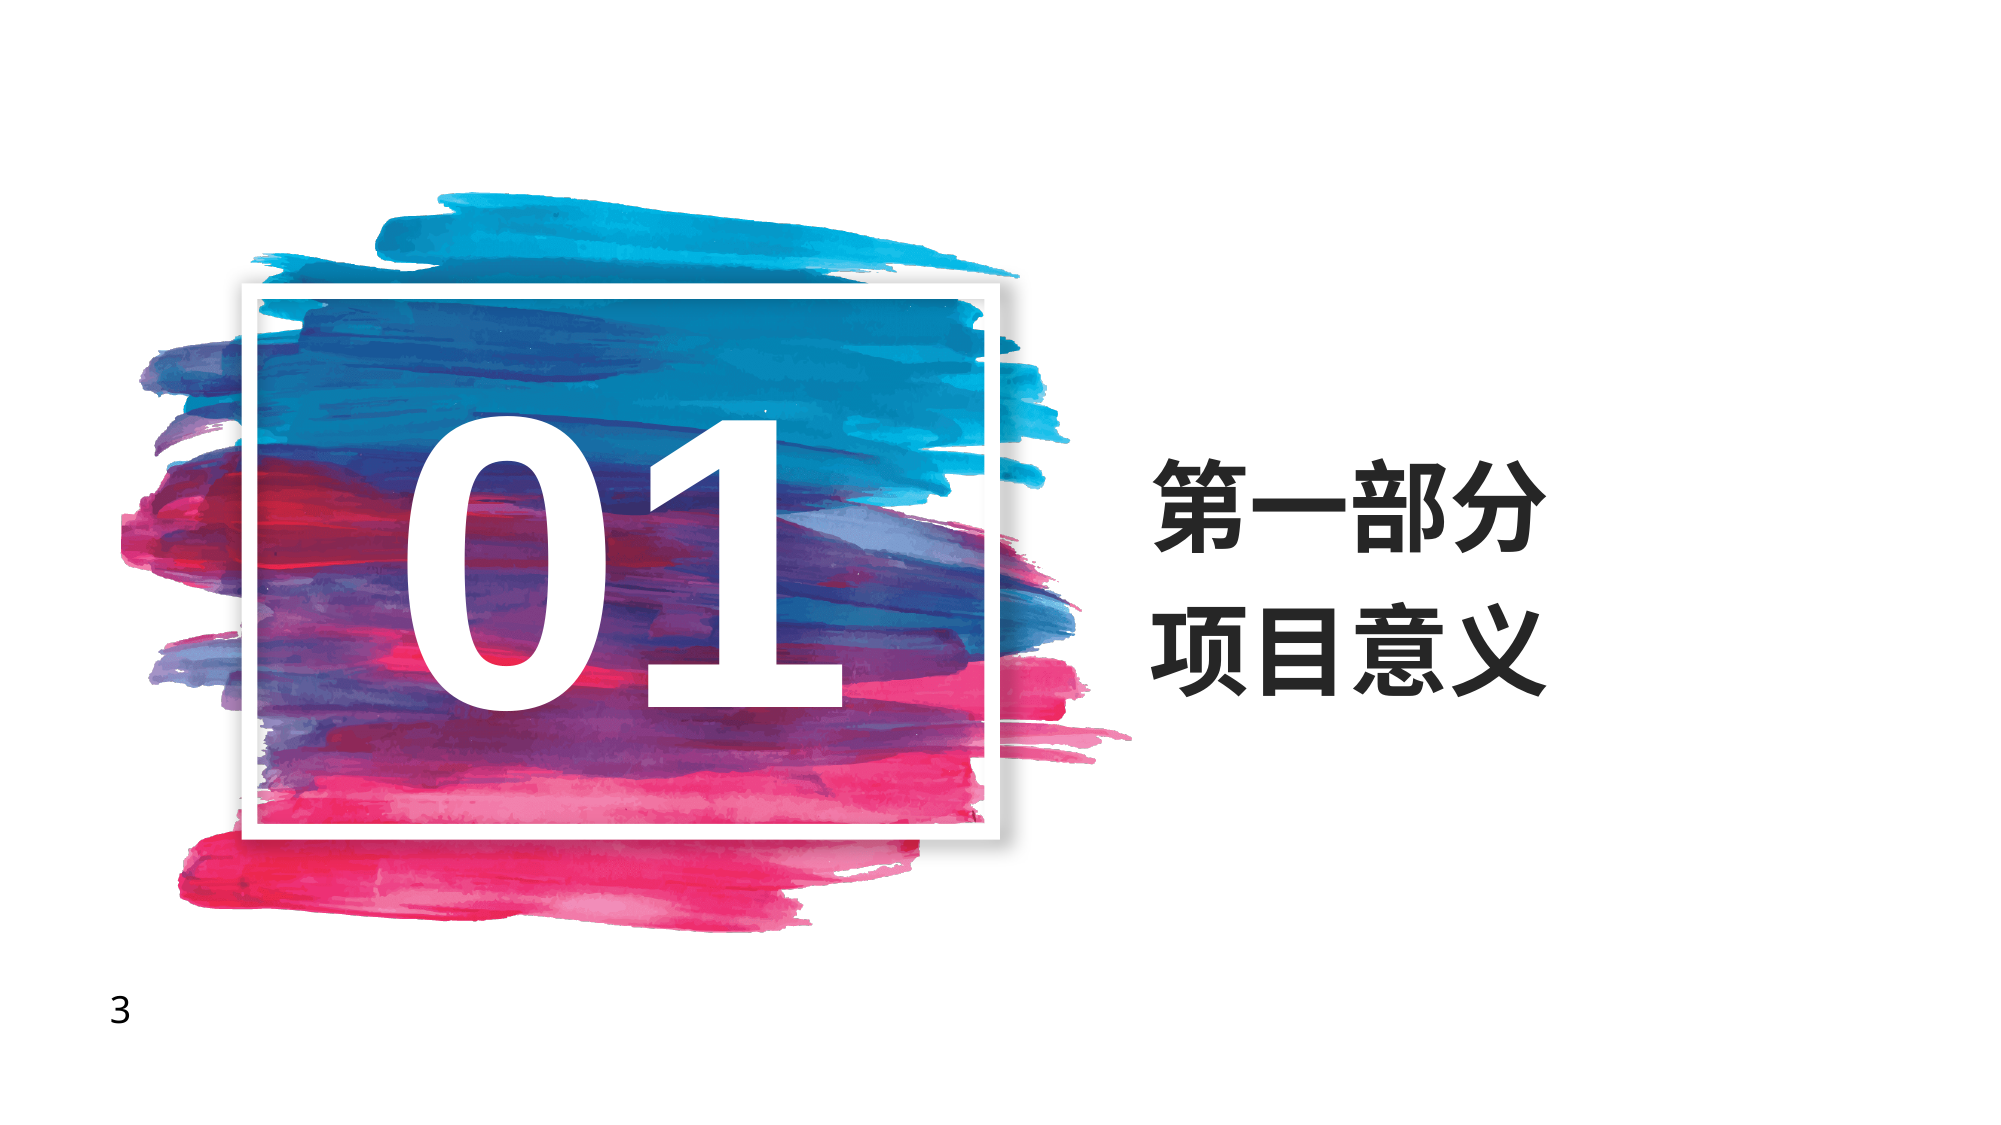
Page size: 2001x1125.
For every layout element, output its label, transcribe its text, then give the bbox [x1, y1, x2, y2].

text_box 3 [95, 978, 146, 1039]
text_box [120, 192, 1132, 933]
text_box 第一部分 项目意义 [1134, 413, 1614, 716]
